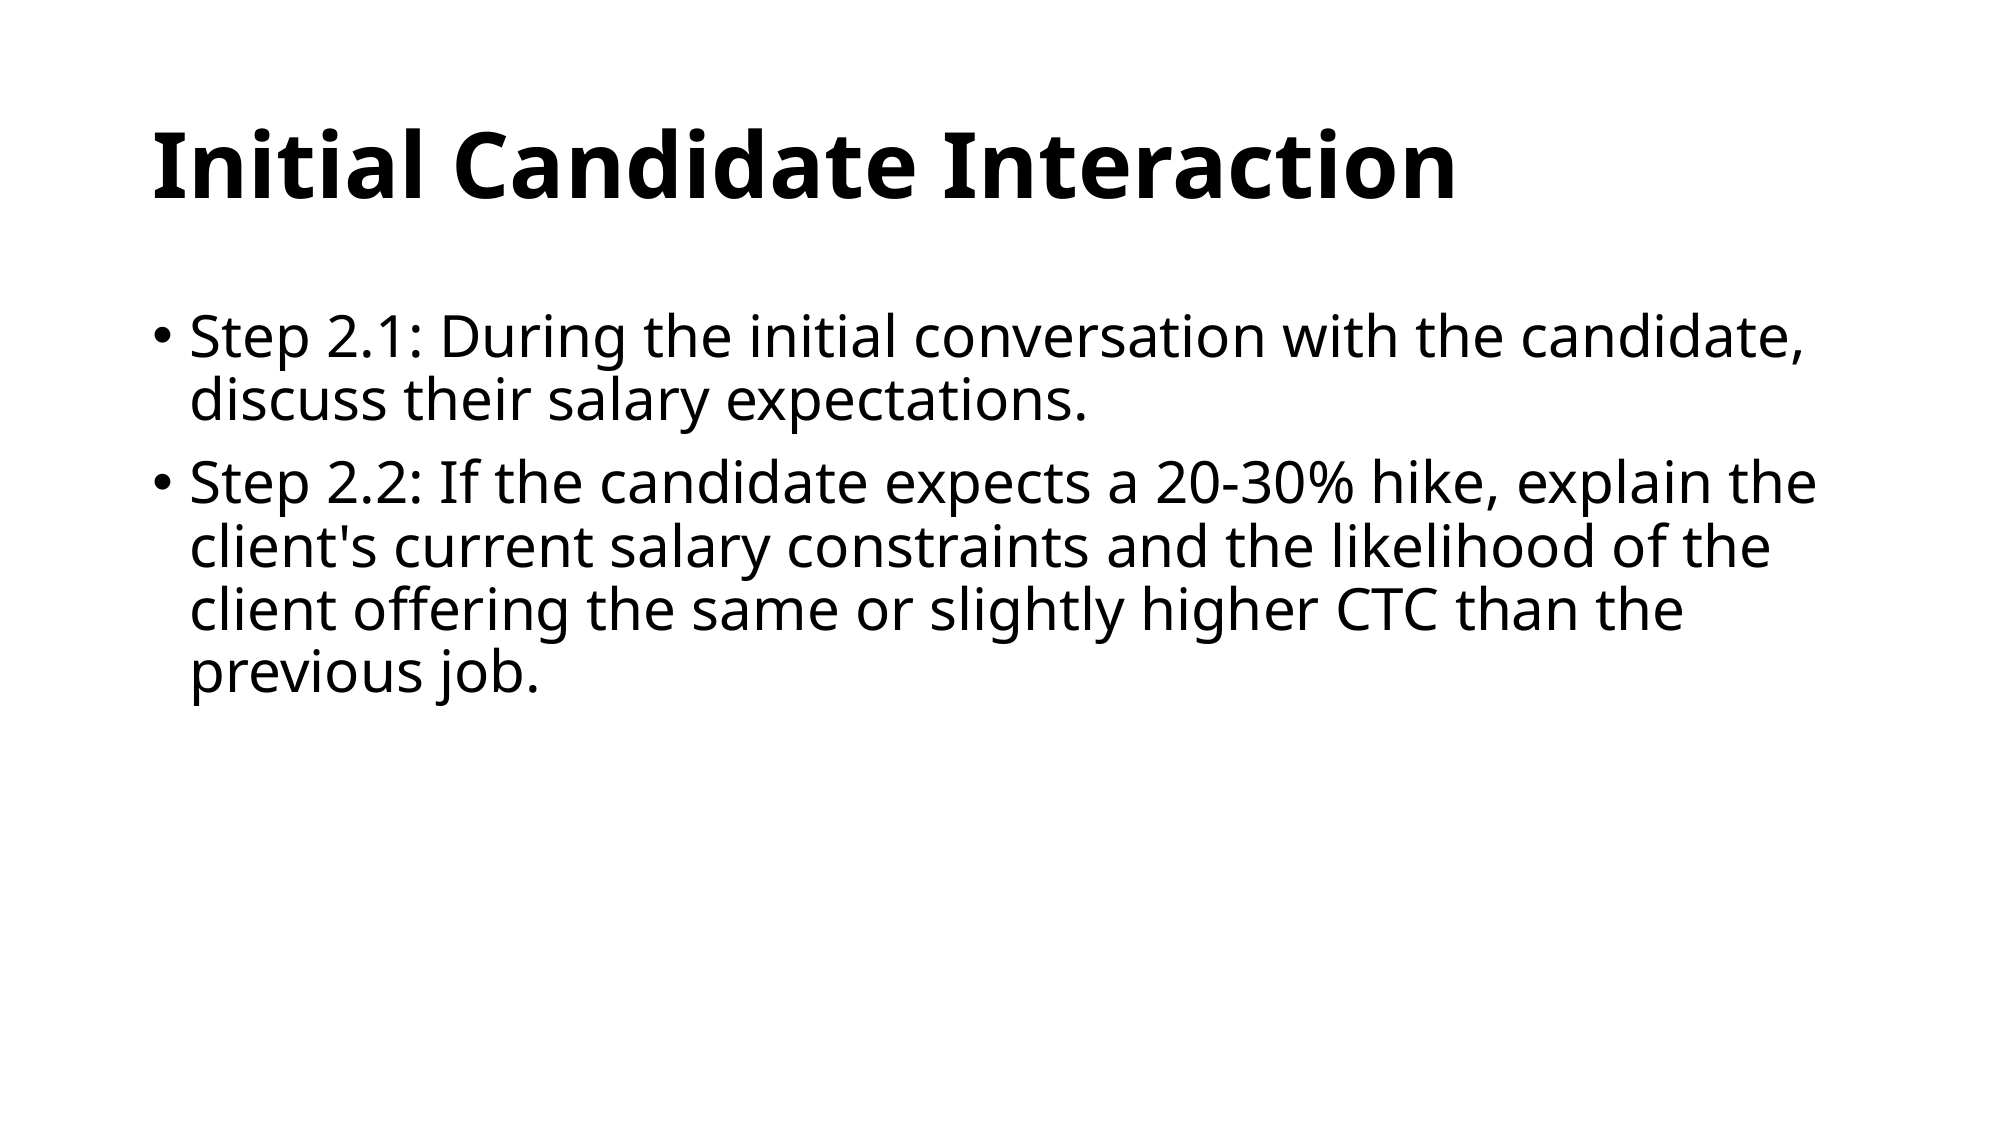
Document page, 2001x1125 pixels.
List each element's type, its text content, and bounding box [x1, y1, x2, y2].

list Step 2.1: During the initial conversation with the candidate, discuss their salary expectations. Step 2.2: If the candidate expects a 20-30% hike, explain the client's current salary constraints and the likelihood of the client offering the same or slightly higher CTC than the previous job. [137, 299, 1863, 1014]
title Initial Candidate Interaction [137, 59, 1863, 278]
